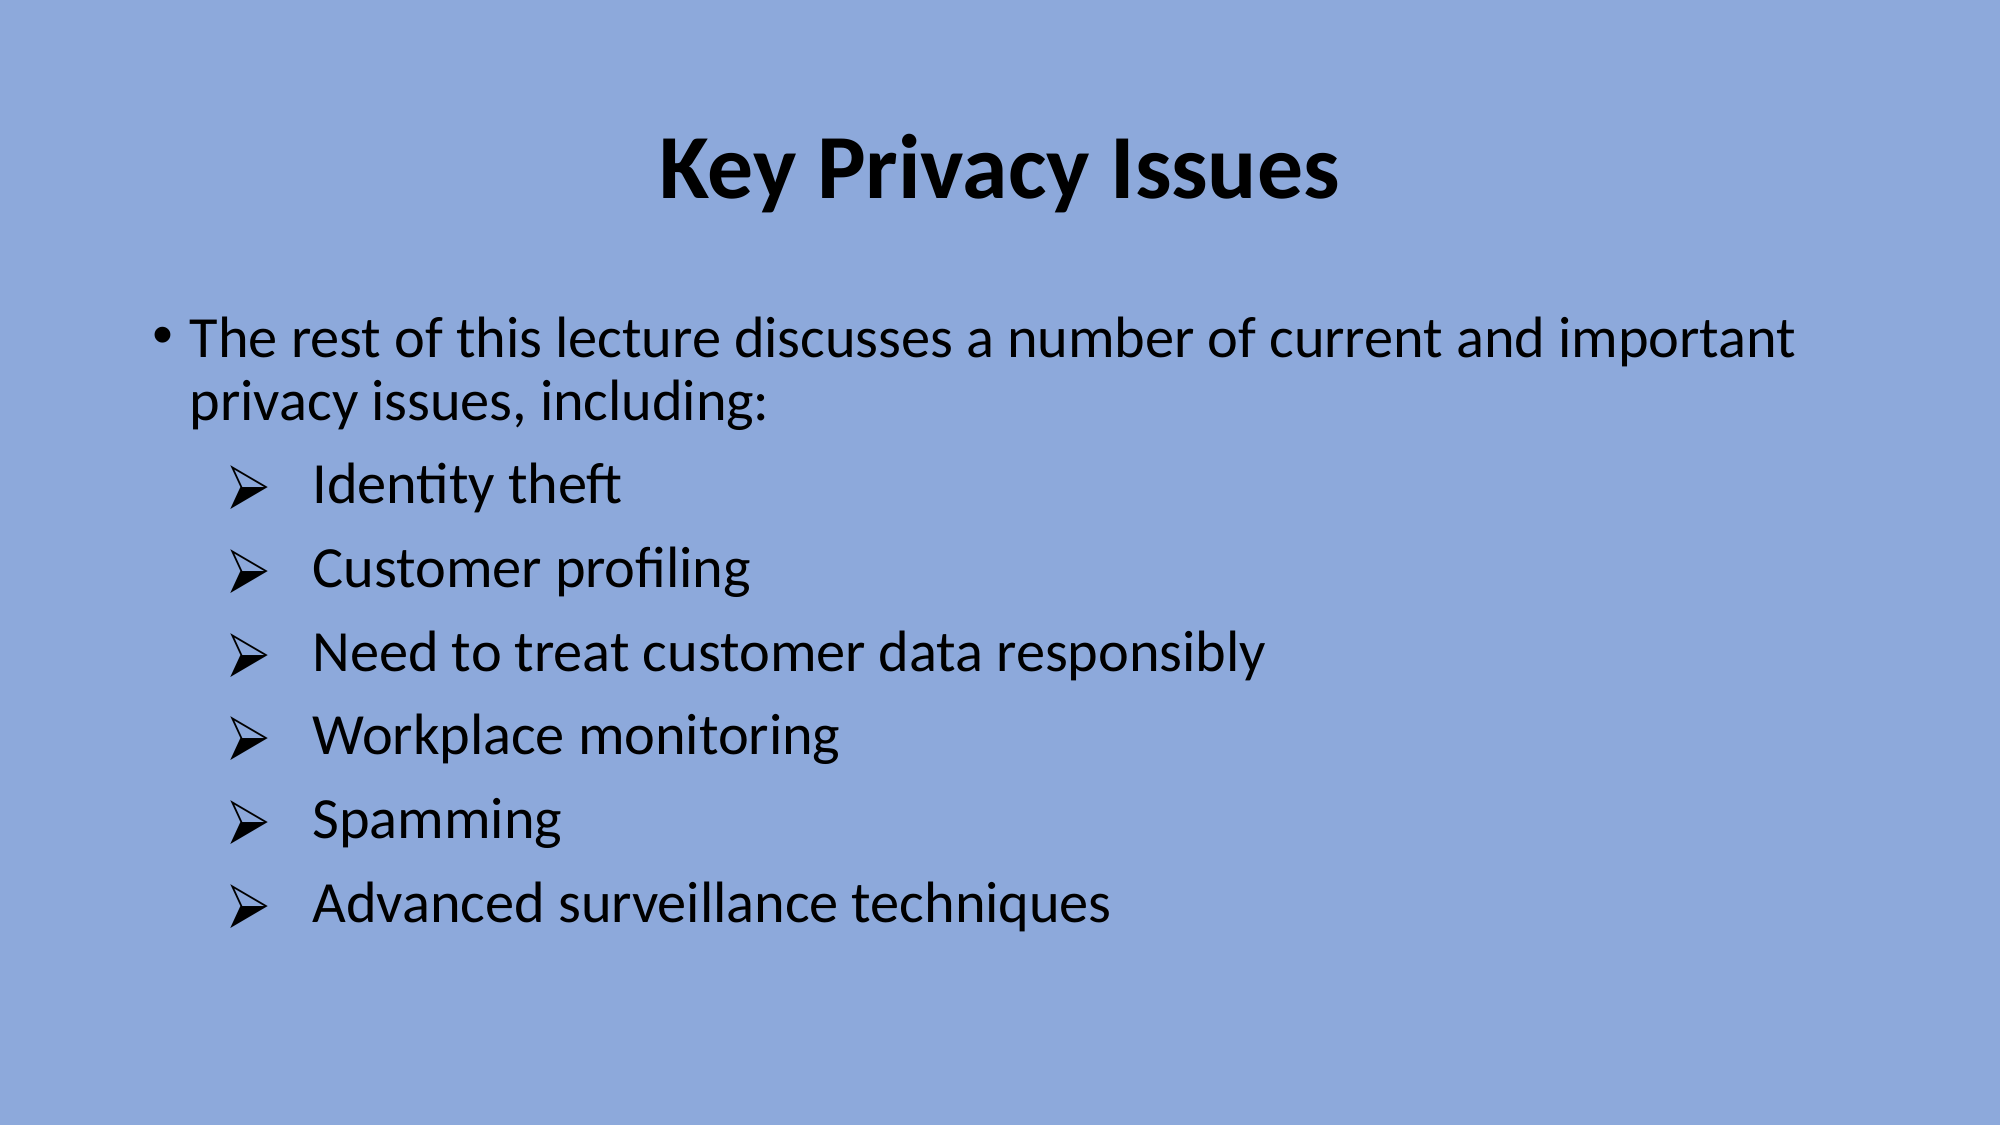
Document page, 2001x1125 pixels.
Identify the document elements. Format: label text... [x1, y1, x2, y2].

list The rest of this lecture discusses a number of current and important privacy issues, including: Identity theft Customer profiling Need to treat customer data responsibly Workplace monitoring Spamming Advanced surveillance techniques [137, 299, 1863, 1014]
title Key Privacy Issues [137, 59, 1863, 278]
